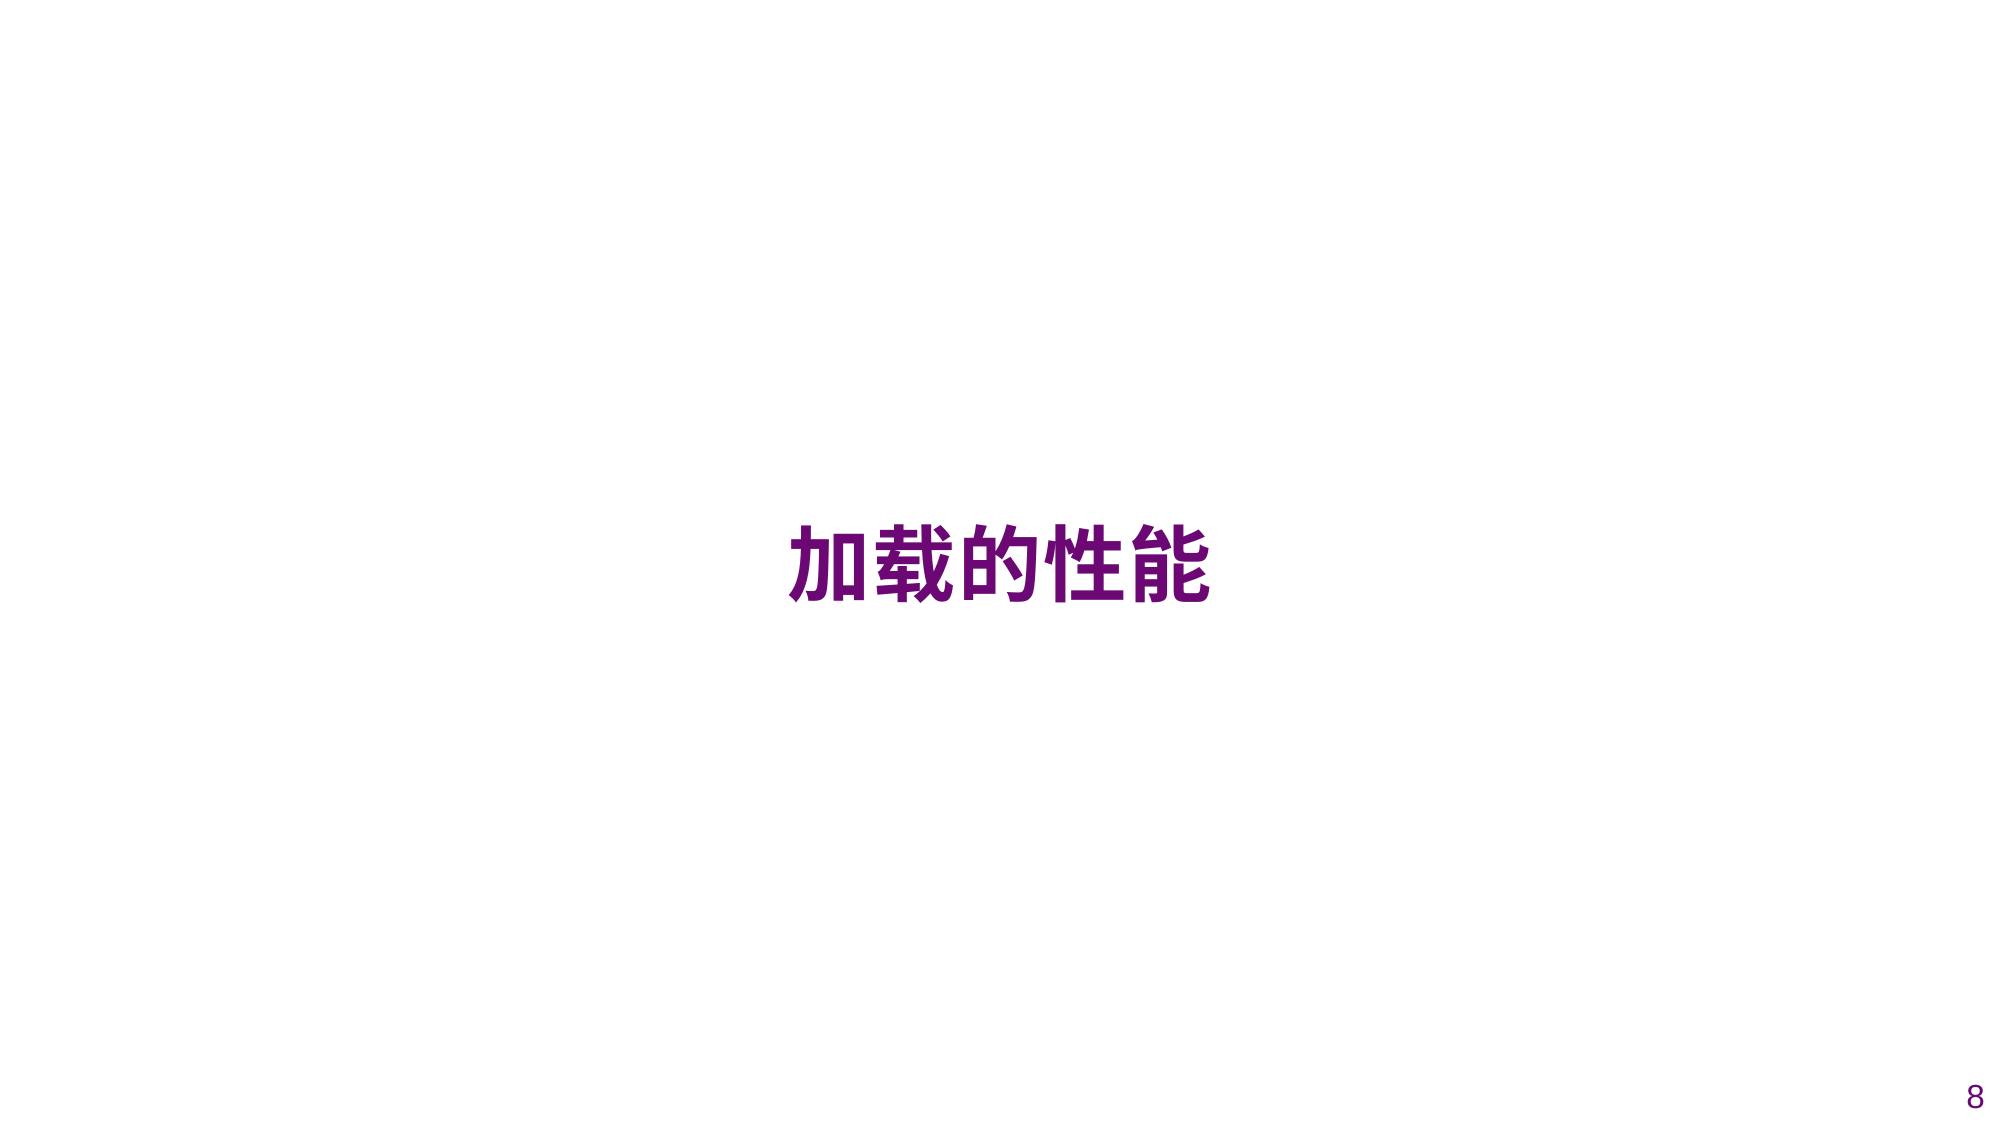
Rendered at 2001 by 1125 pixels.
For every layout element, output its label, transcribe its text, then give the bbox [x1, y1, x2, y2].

text_box 加载的性能 [299, 502, 1701, 621]
slide_number 8 [1916, 1065, 2000, 1125]
